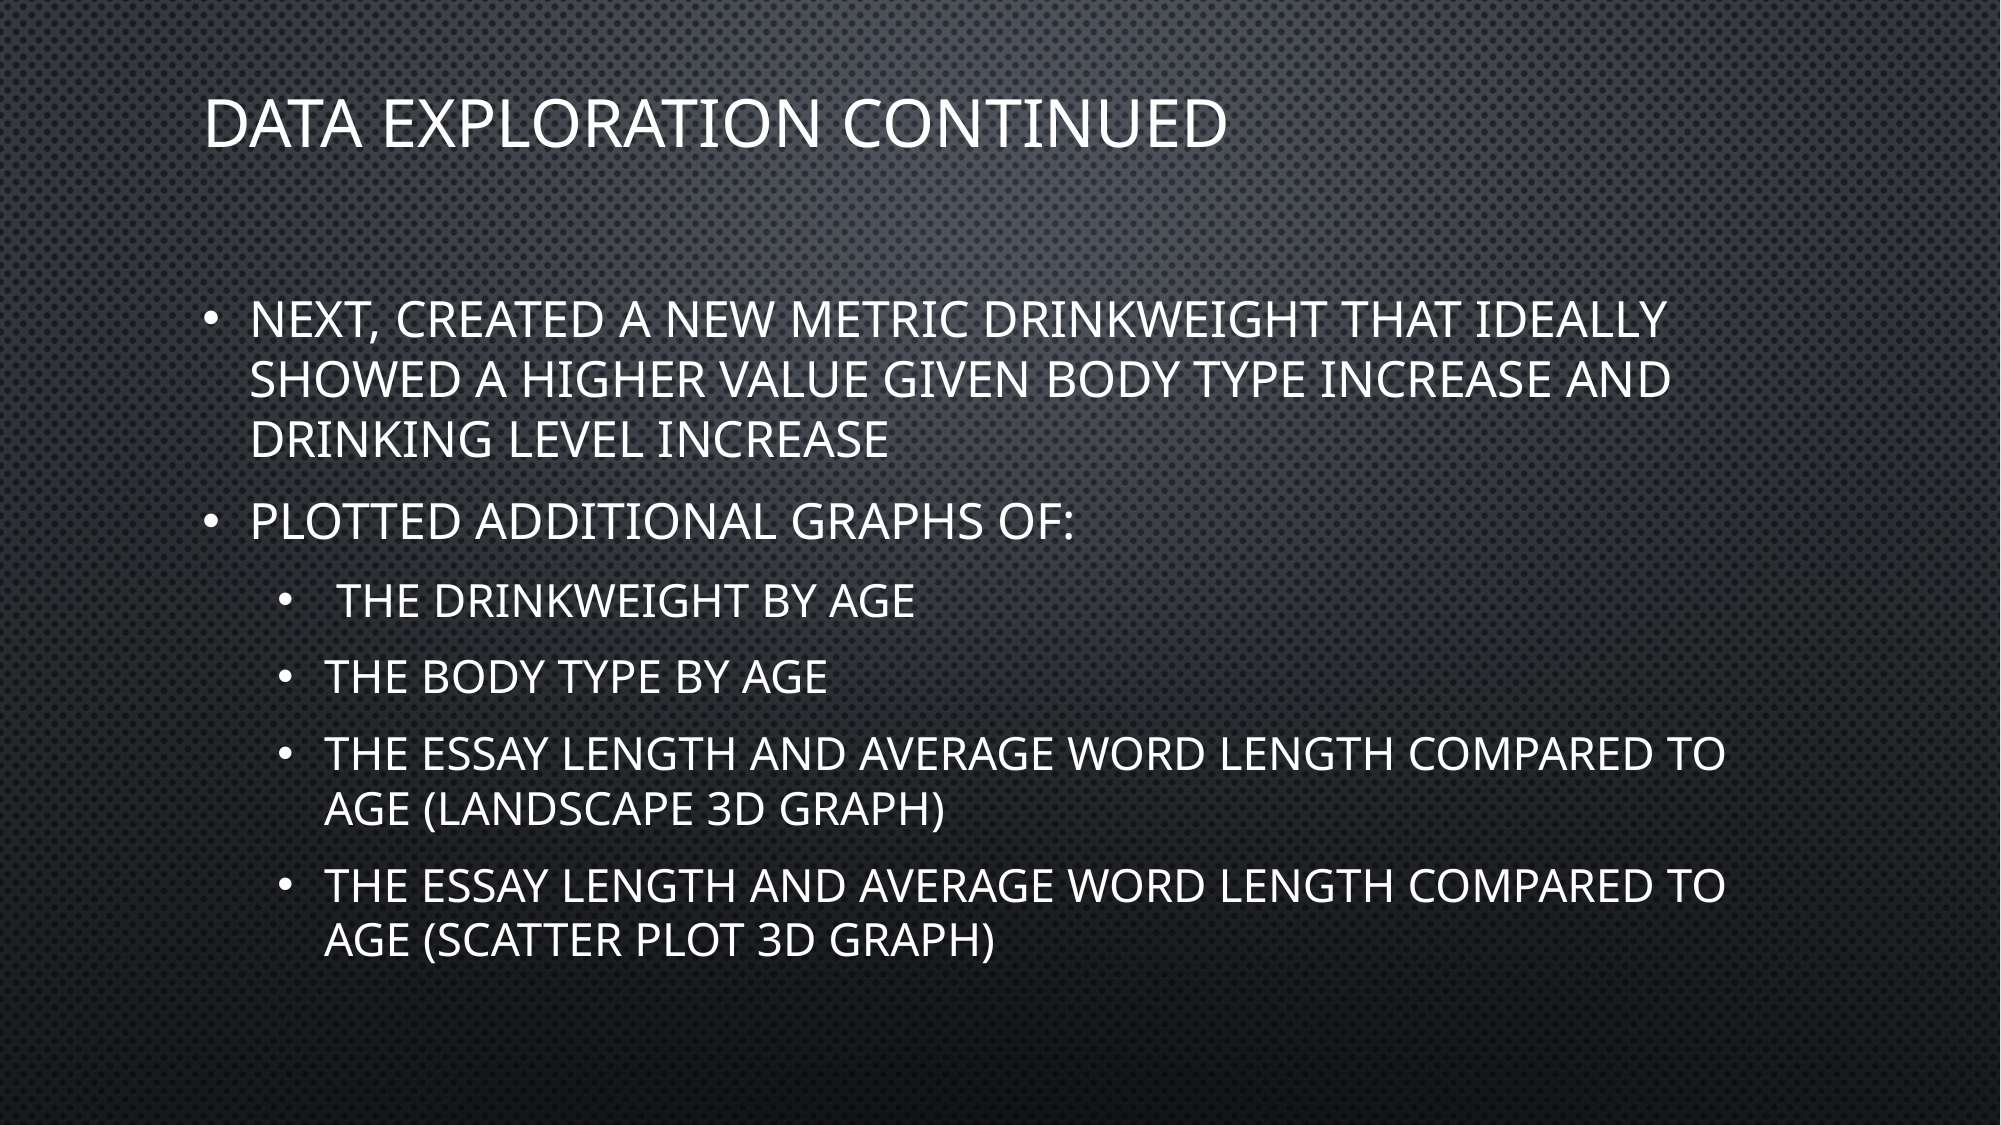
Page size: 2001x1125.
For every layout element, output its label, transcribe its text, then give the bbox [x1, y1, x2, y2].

title Data exploration Continued [187, 0, 1813, 197]
list Next, created a new metric DrinkWeight that ideally showed a higher value given body Type increase and drinking level increase Plotted additional graphs of: The DrinkWeight by Age The Body Type by Age The essay length and average word length compared to age (landscape 3D graph) The essay length and average word length compared to age (Scatter Plot 3D graph) [187, 197, 1813, 1000]
